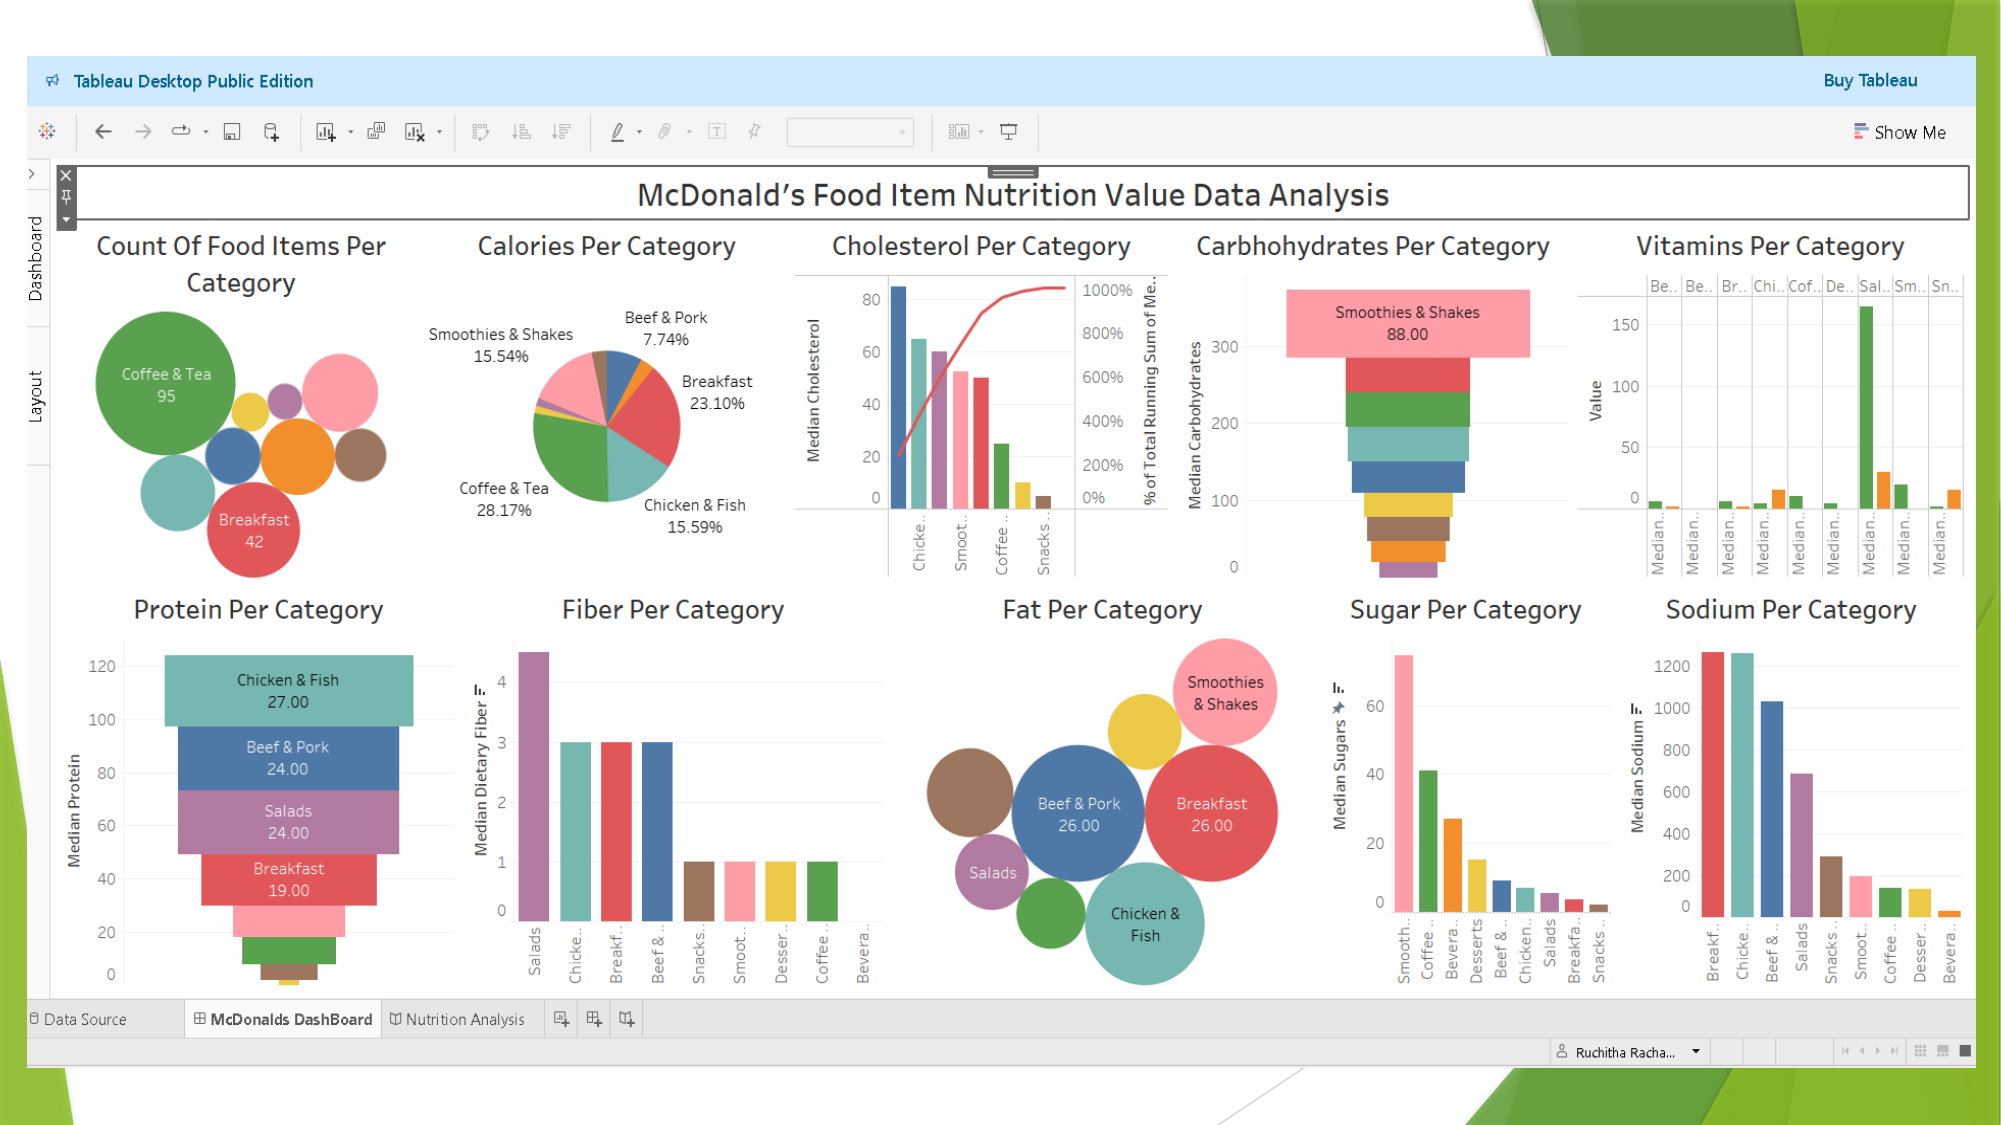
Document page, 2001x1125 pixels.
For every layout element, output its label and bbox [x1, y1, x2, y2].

picture [26, 56, 1977, 1069]
